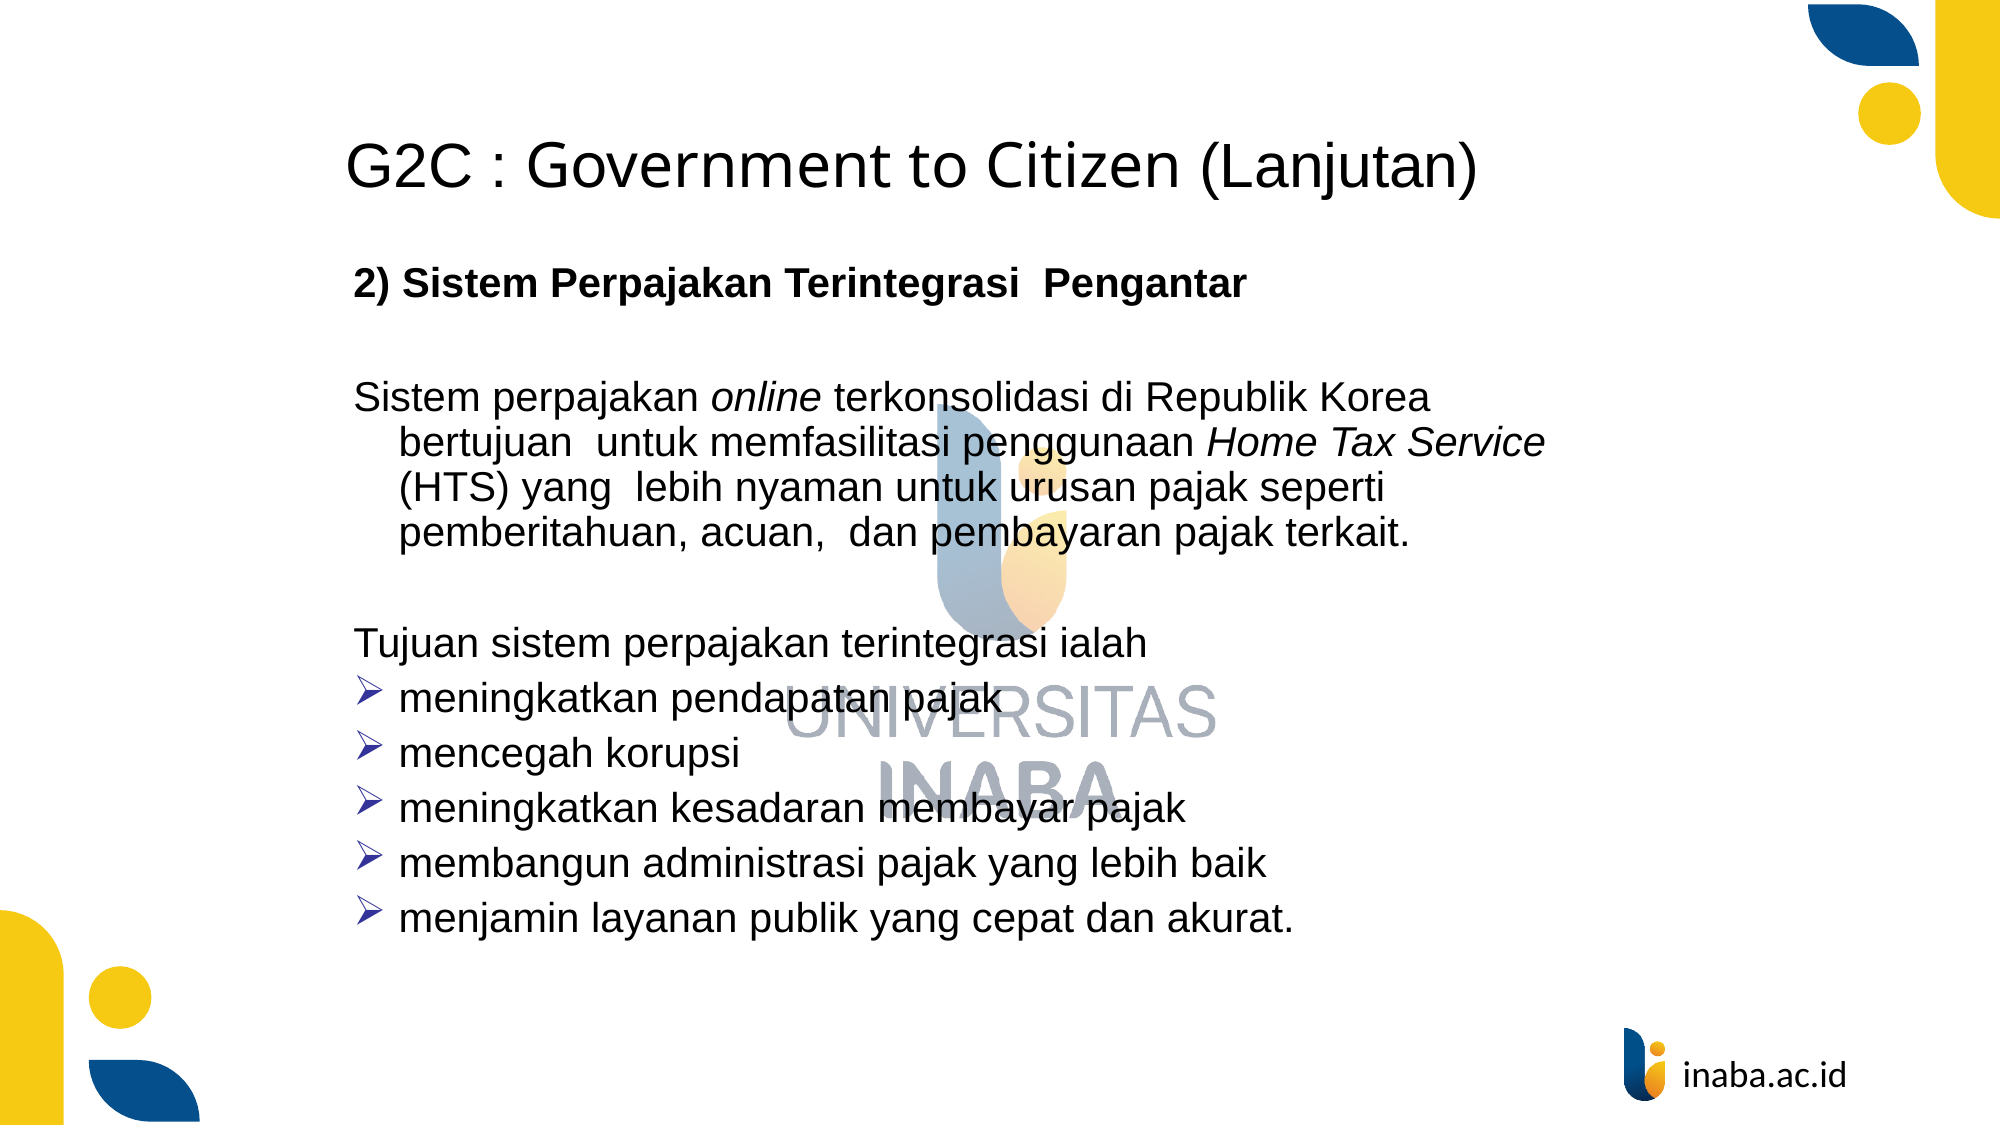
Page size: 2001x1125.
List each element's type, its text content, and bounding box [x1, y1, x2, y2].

title G2C : Government to Citizen (Lanjutan) [343, 66, 1659, 257]
picture [1624, 1028, 1665, 1101]
text_box 2) Sistem Perpajakan Terintegrasi Pengantar Sistem perpajakan online terkonsolidasi di Republik Korea bertujuan untuk memfasilitasi penggunaan Home Tax Service (HTS) yang lebih nyaman untuk urusan pajak seperti pemberitahuan, acuan, dan pembayaran pajak terkait. Tujuan sistem perpajakan terintegrasi ialah meningkatkan pendapatan pajak mencegah korupsi meningkatkan kesadaran membayar pajak membangun administrasi pajak yang lebih baik menjamin layanan publik yang cepat dan akurat. [351, 257, 1617, 941]
